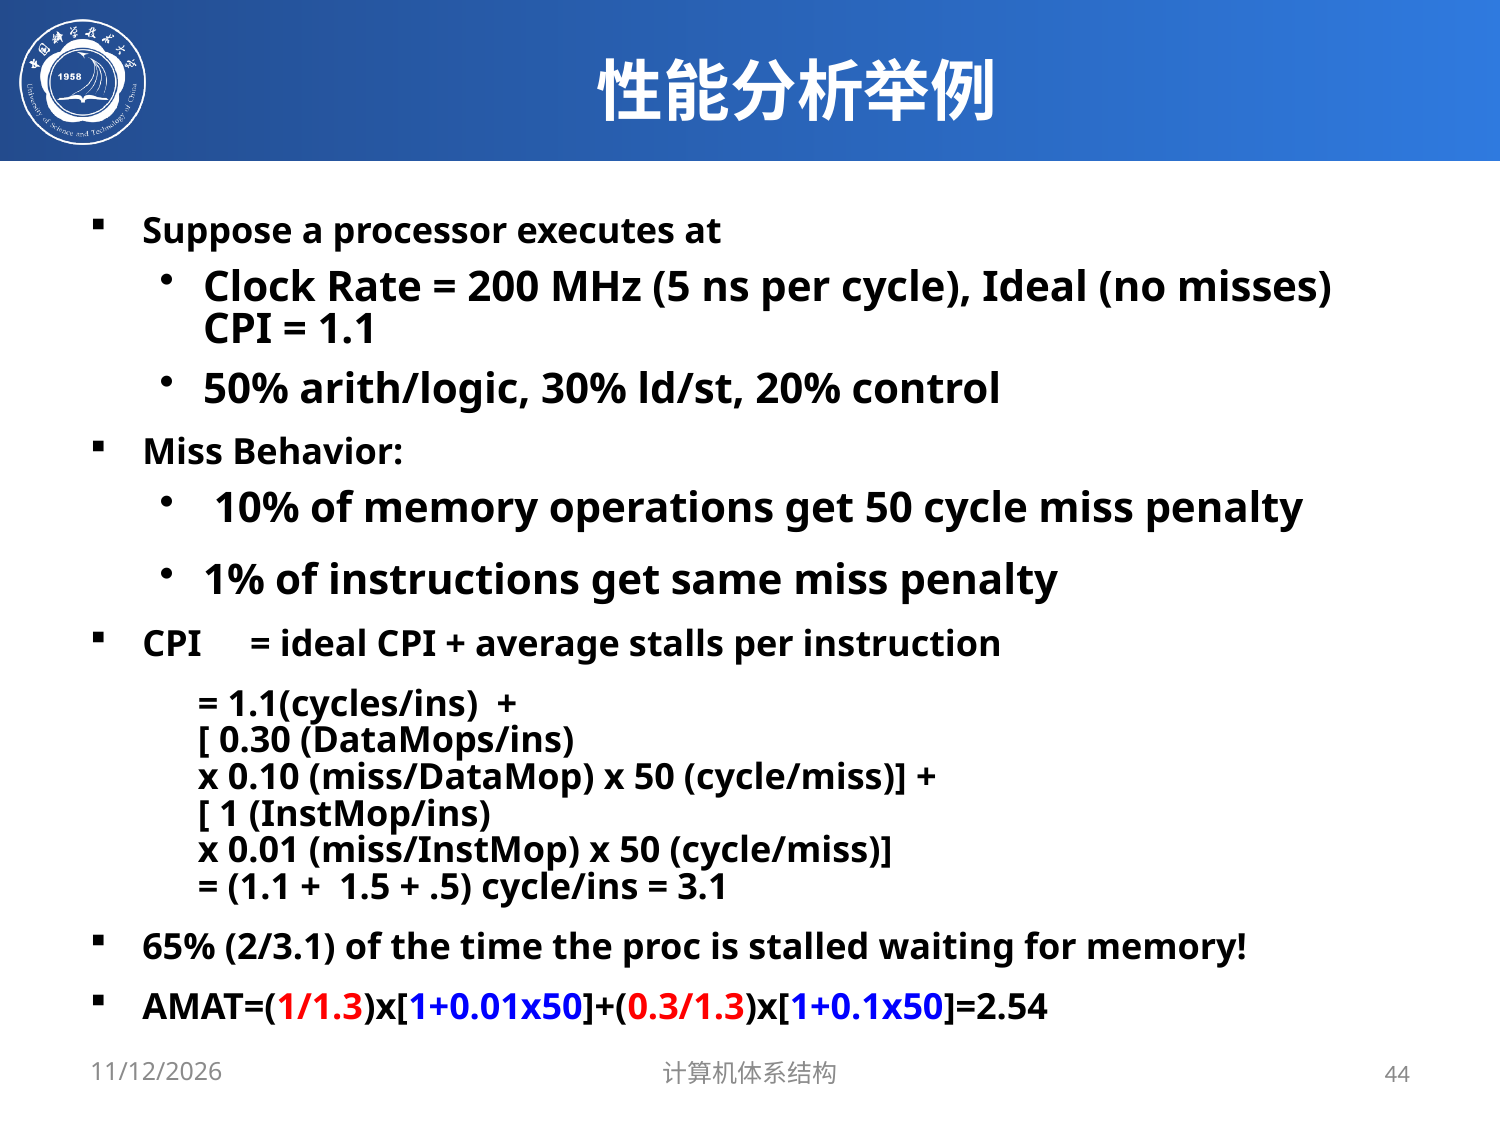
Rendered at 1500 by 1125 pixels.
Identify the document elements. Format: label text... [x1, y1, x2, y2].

slide_number 44 [1074, 1042, 1425, 1103]
footer 计算机体系结构 [512, 1042, 988, 1103]
picture [19, 19, 146, 145]
list Suppose a processor executes at Clock Rate = 200 MHz (5 ns per cycle), Ideal (no misses) CPI = 1.1 50% arith/logic, 30% ld/st, 20% control Miss Behavior: 10% of memory operations get 50 cycle miss penalty 1% of instructions get same miss penalty CPI = ideal CPI + average stalls per instruction = 1.1(cycles/ins) + [ 0.30 (DataMops/ins) x 0.10 (miss/DataMop) x 50 (cycle/miss)] + [ 1 (InstMop/ins) x 0.01 (miss/InstMop) x 50 (cycle/miss)] = (1.1 + 1.5 + .5) cycle/ins = 3.1 65% (2/3.1) of the time the proc is stalled waiting for memory! AMAT=(1/1.3)x[1+0.01x50]+(0.3/1.3)x[1+0.1x50]=2.54 [75, 206, 1425, 1036]
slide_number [75, 1042, 425, 1103]
title 性能分析举例 [169, 24, 1425, 153]
